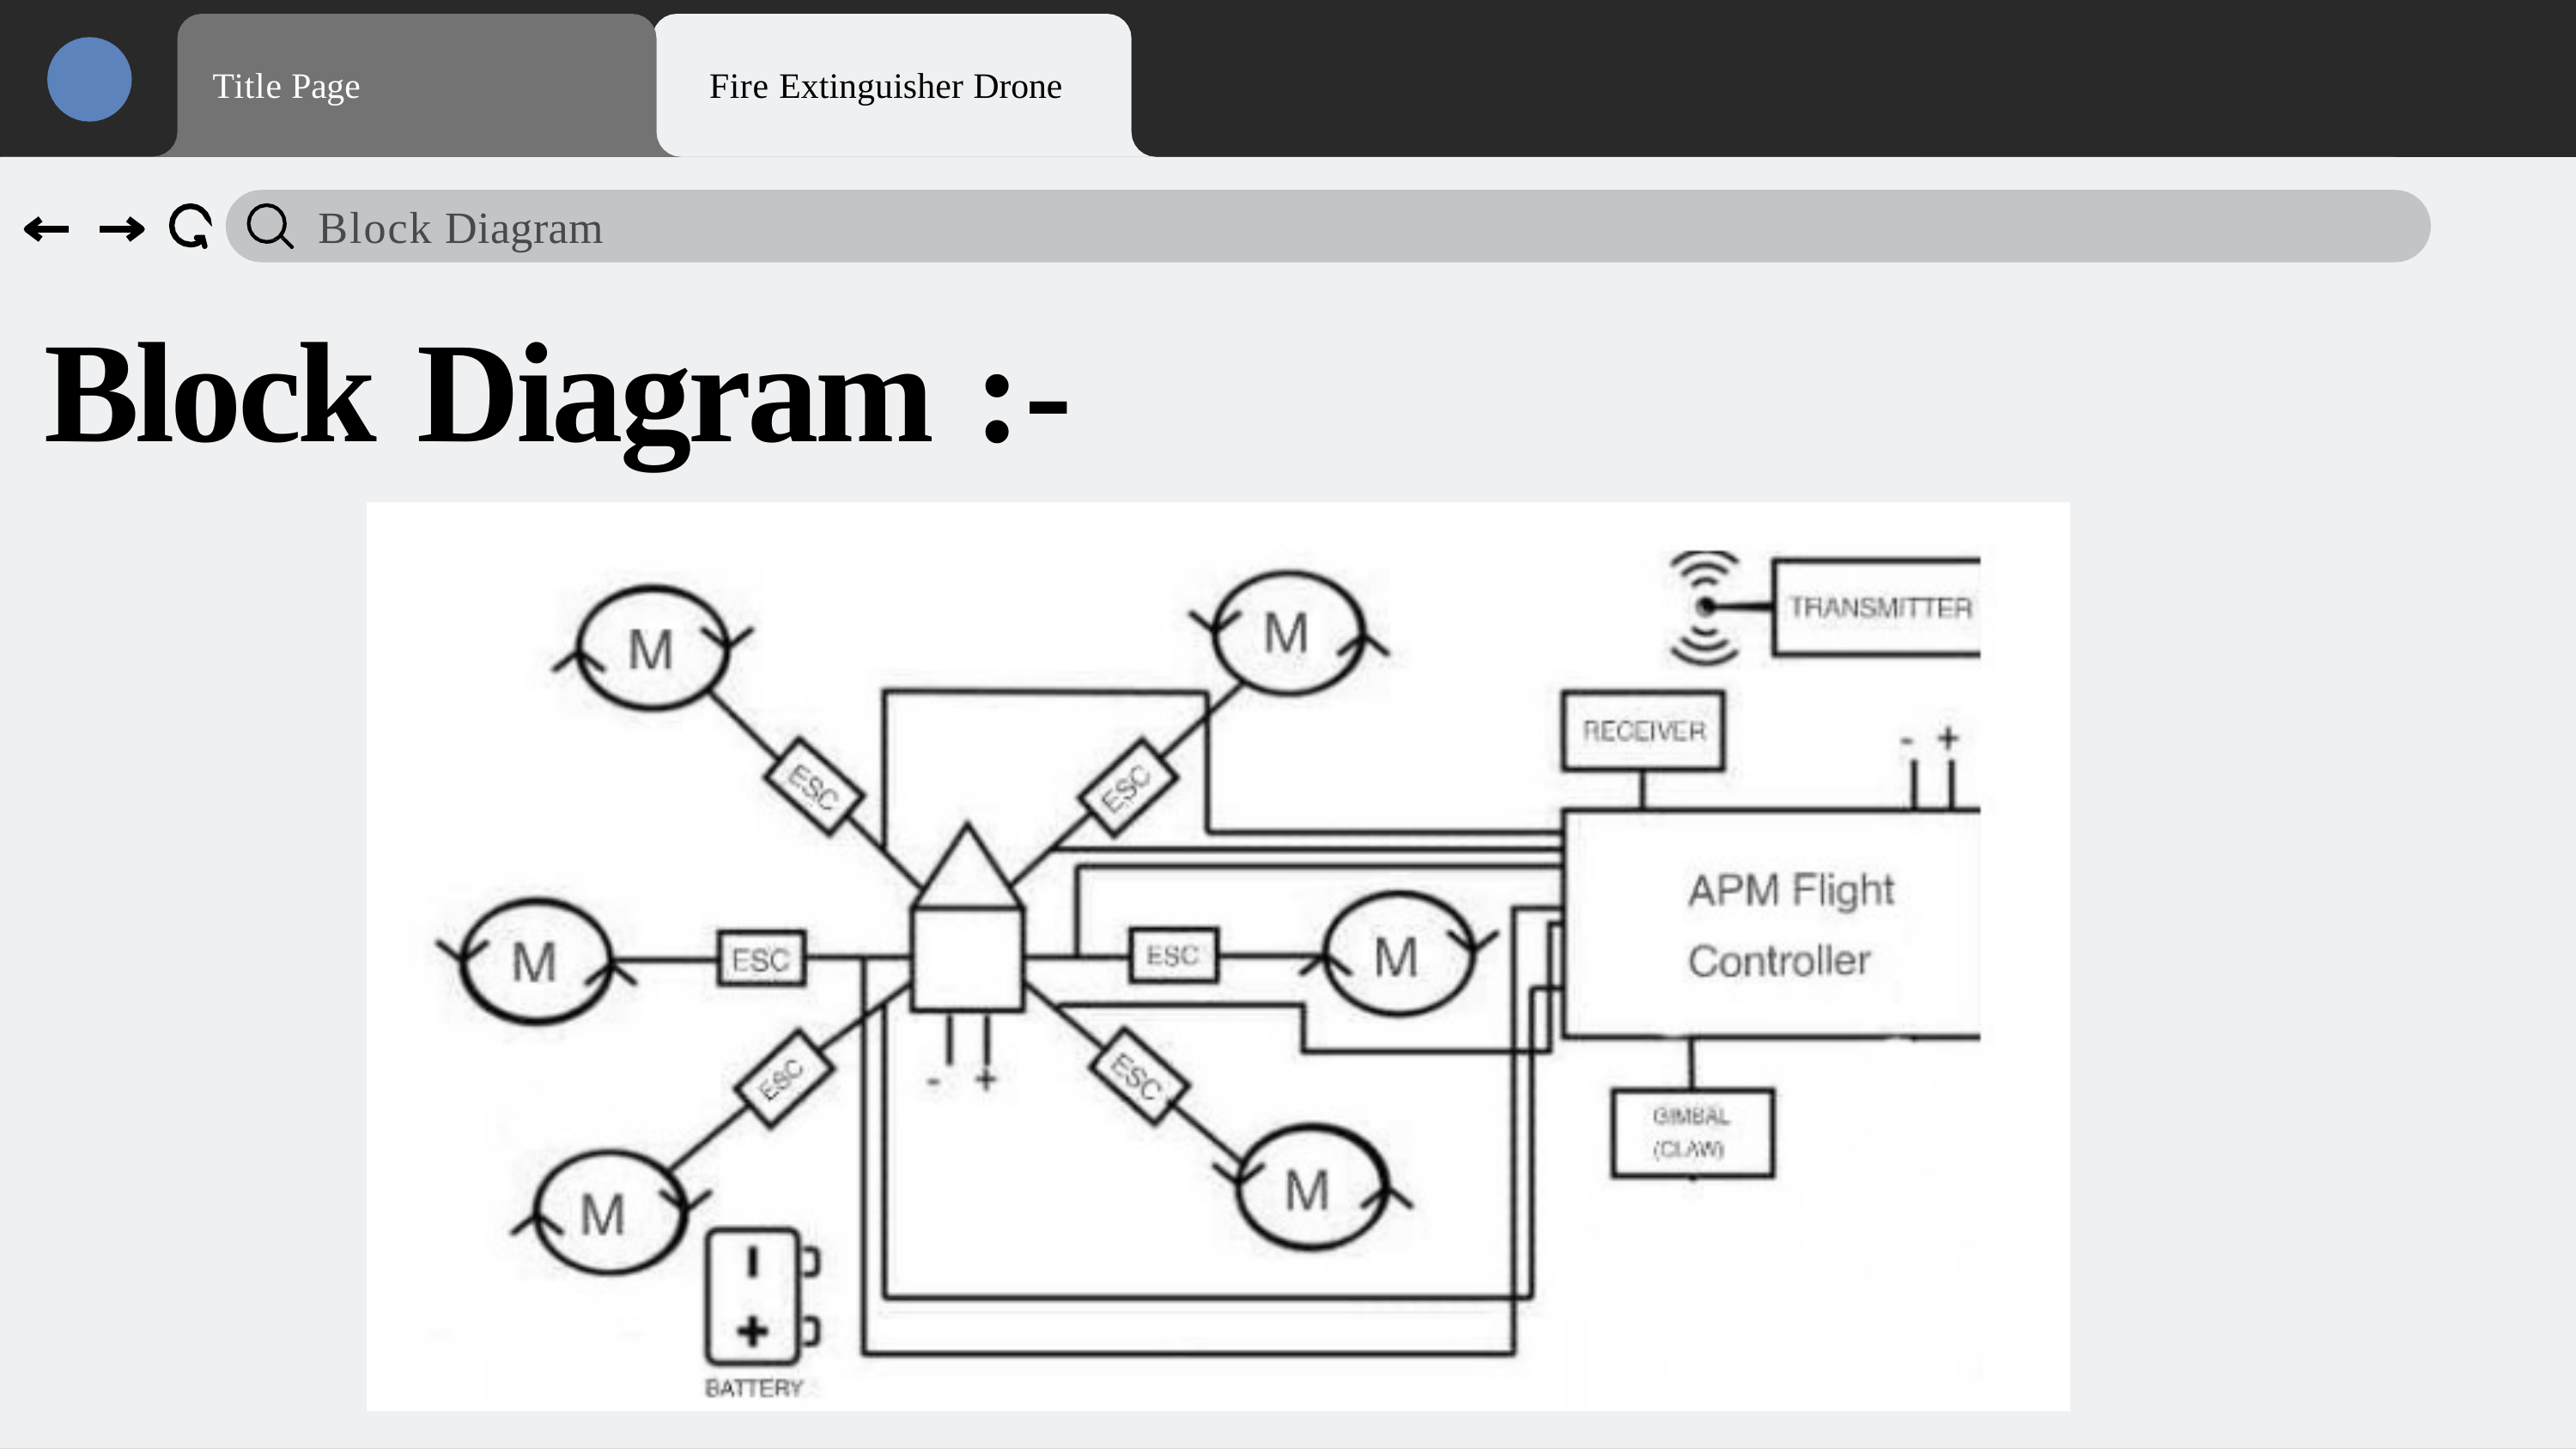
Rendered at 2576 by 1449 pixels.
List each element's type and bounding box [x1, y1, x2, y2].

text_box [0, 36, 2576, 1449]
picture [367, 502, 2070, 1411]
text_box [0, 13, 2397, 34]
